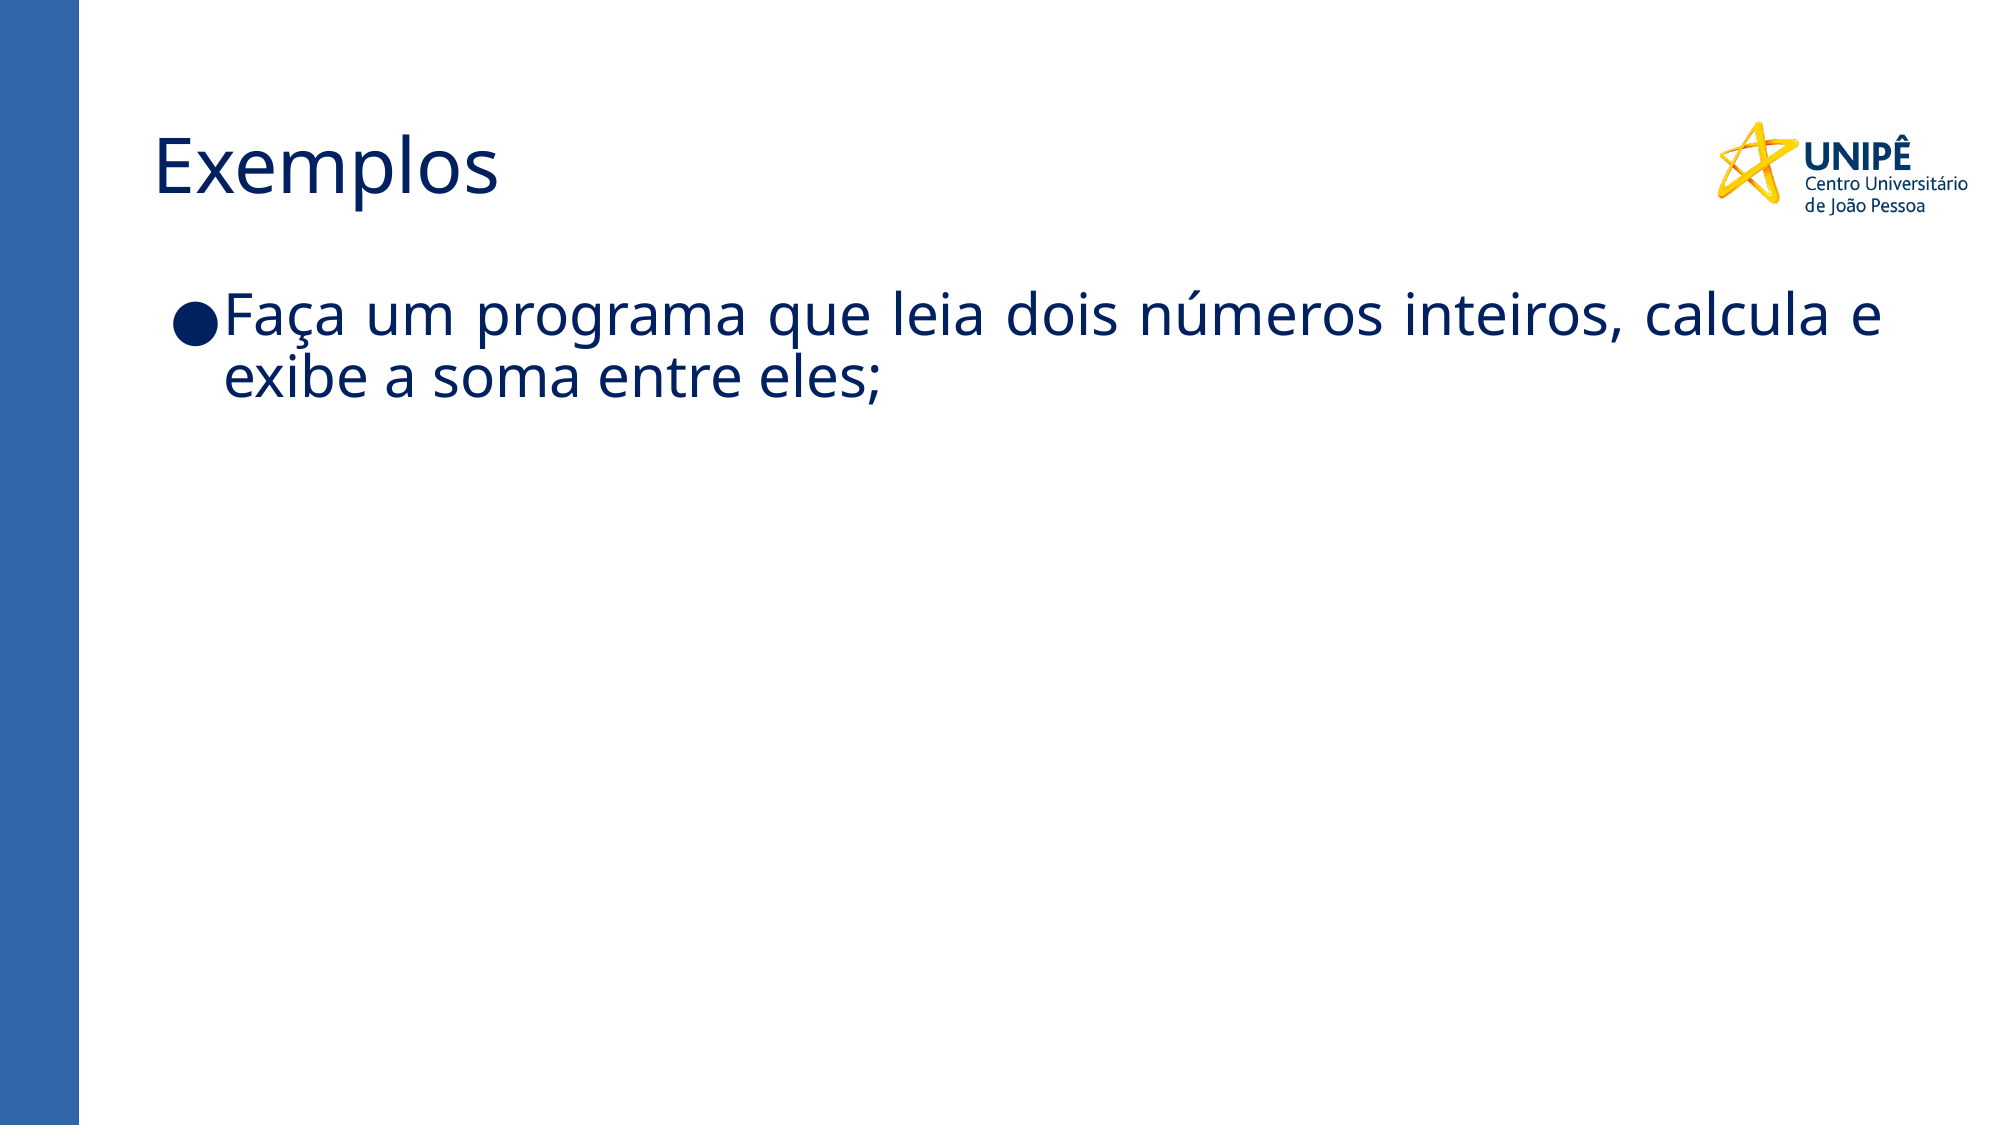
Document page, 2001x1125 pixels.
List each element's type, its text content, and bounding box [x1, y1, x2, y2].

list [0, 0, 79, 1125]
picture [1717, 121, 1968, 216]
text_box Faça um programa que leia dois números inteiros, calcula e exibe a soma entre eles; [137, 277, 1899, 978]
title Exemplos [137, 59, 1863, 277]
